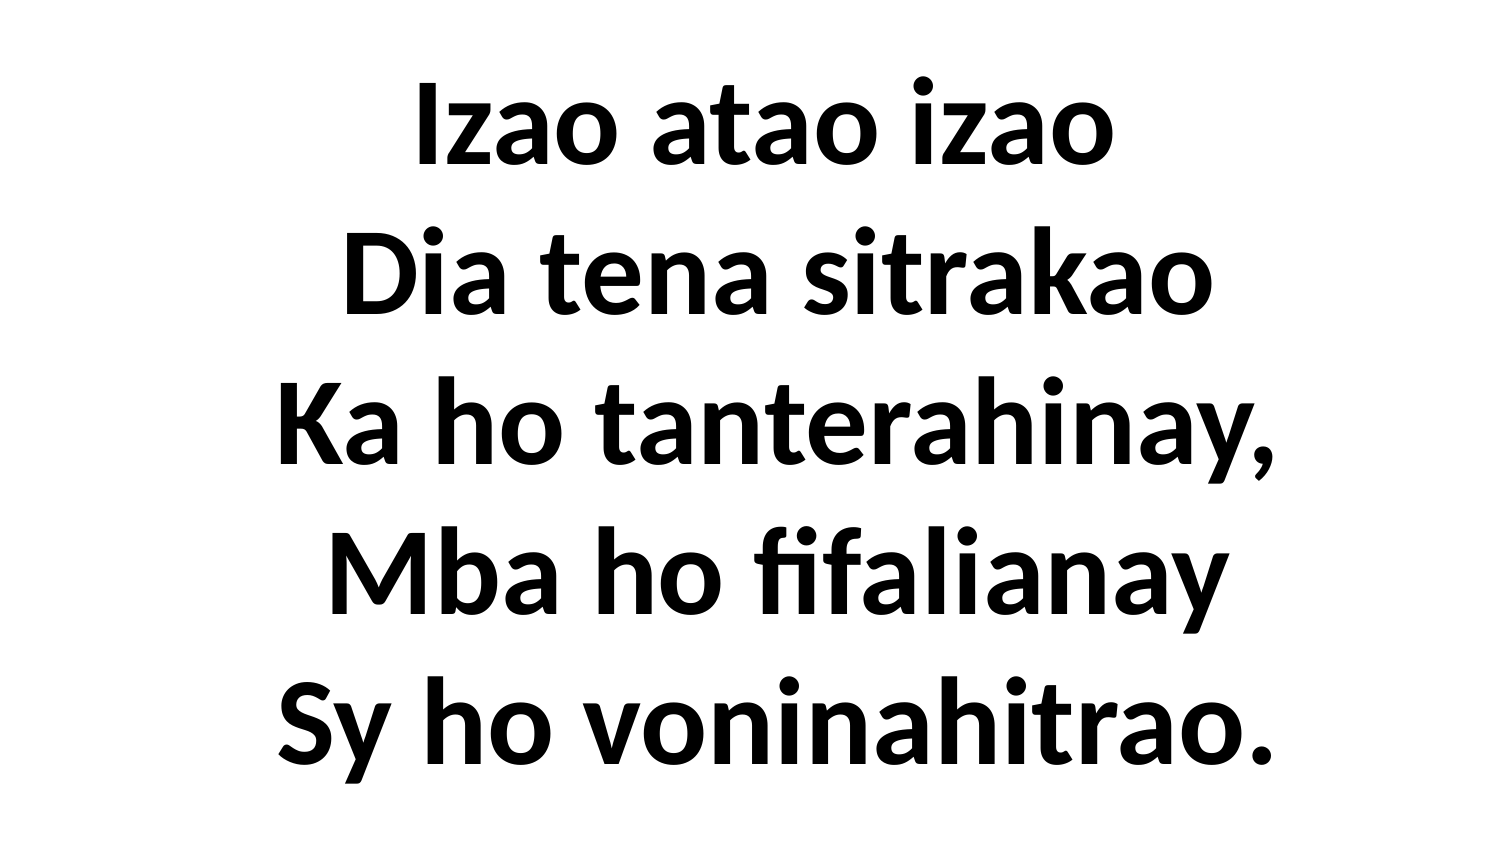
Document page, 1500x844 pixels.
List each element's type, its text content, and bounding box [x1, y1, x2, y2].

text_box Izao atao izao Dia tena sitrakao Ka ho tanterahinay, Mba ho fifalianay Sy ho voninahitrao. [0, 32, 1500, 797]
